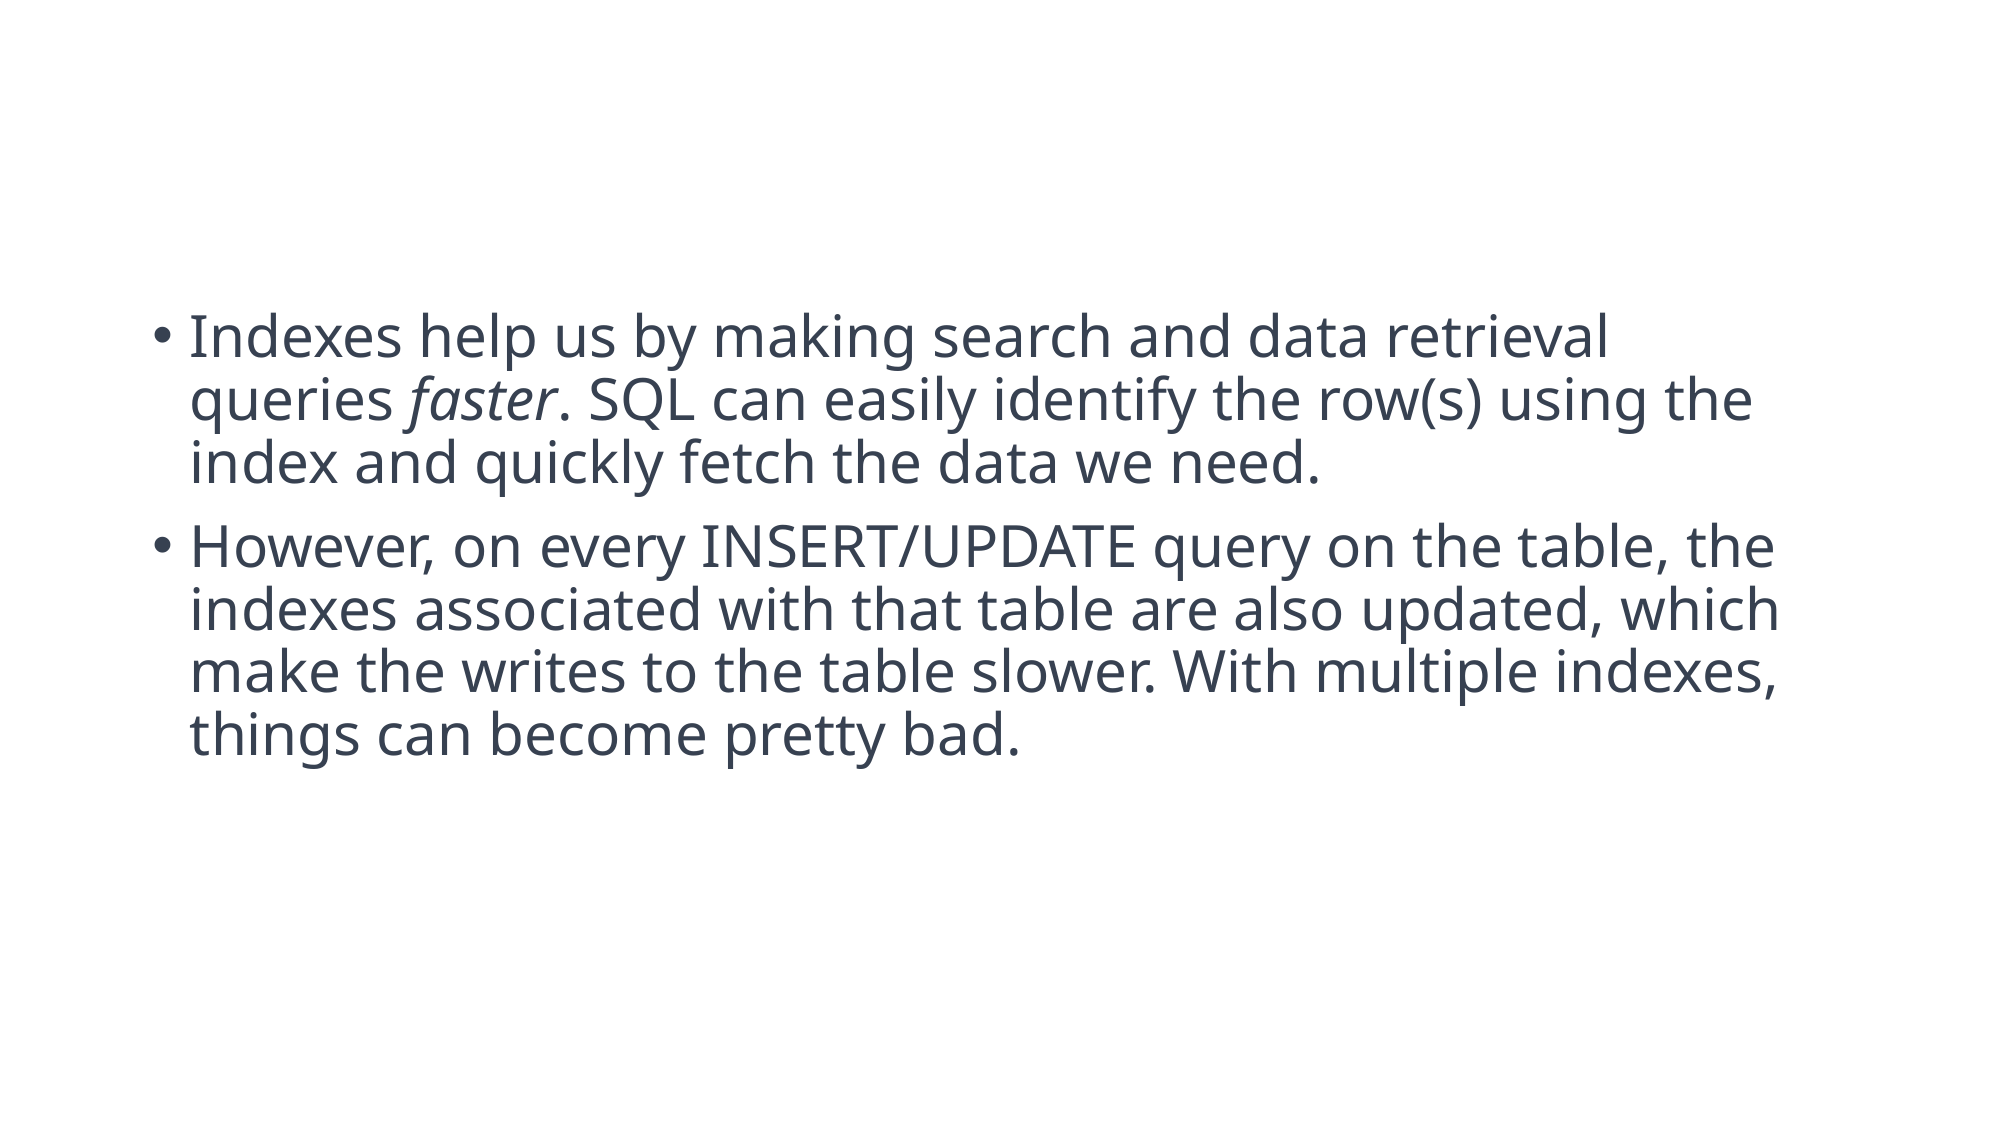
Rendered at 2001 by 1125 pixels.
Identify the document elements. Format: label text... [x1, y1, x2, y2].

list Indexes help us by making search and data retrieval queries faster. SQL can easily identify the row(s) using the index and quickly fetch the data we need. However, on every INSERT/UPDATE query on the table, the indexes associated with that table are also updated, which make the writes to the table slower. With multiple indexes, things can become pretty bad. [137, 299, 1863, 1014]
